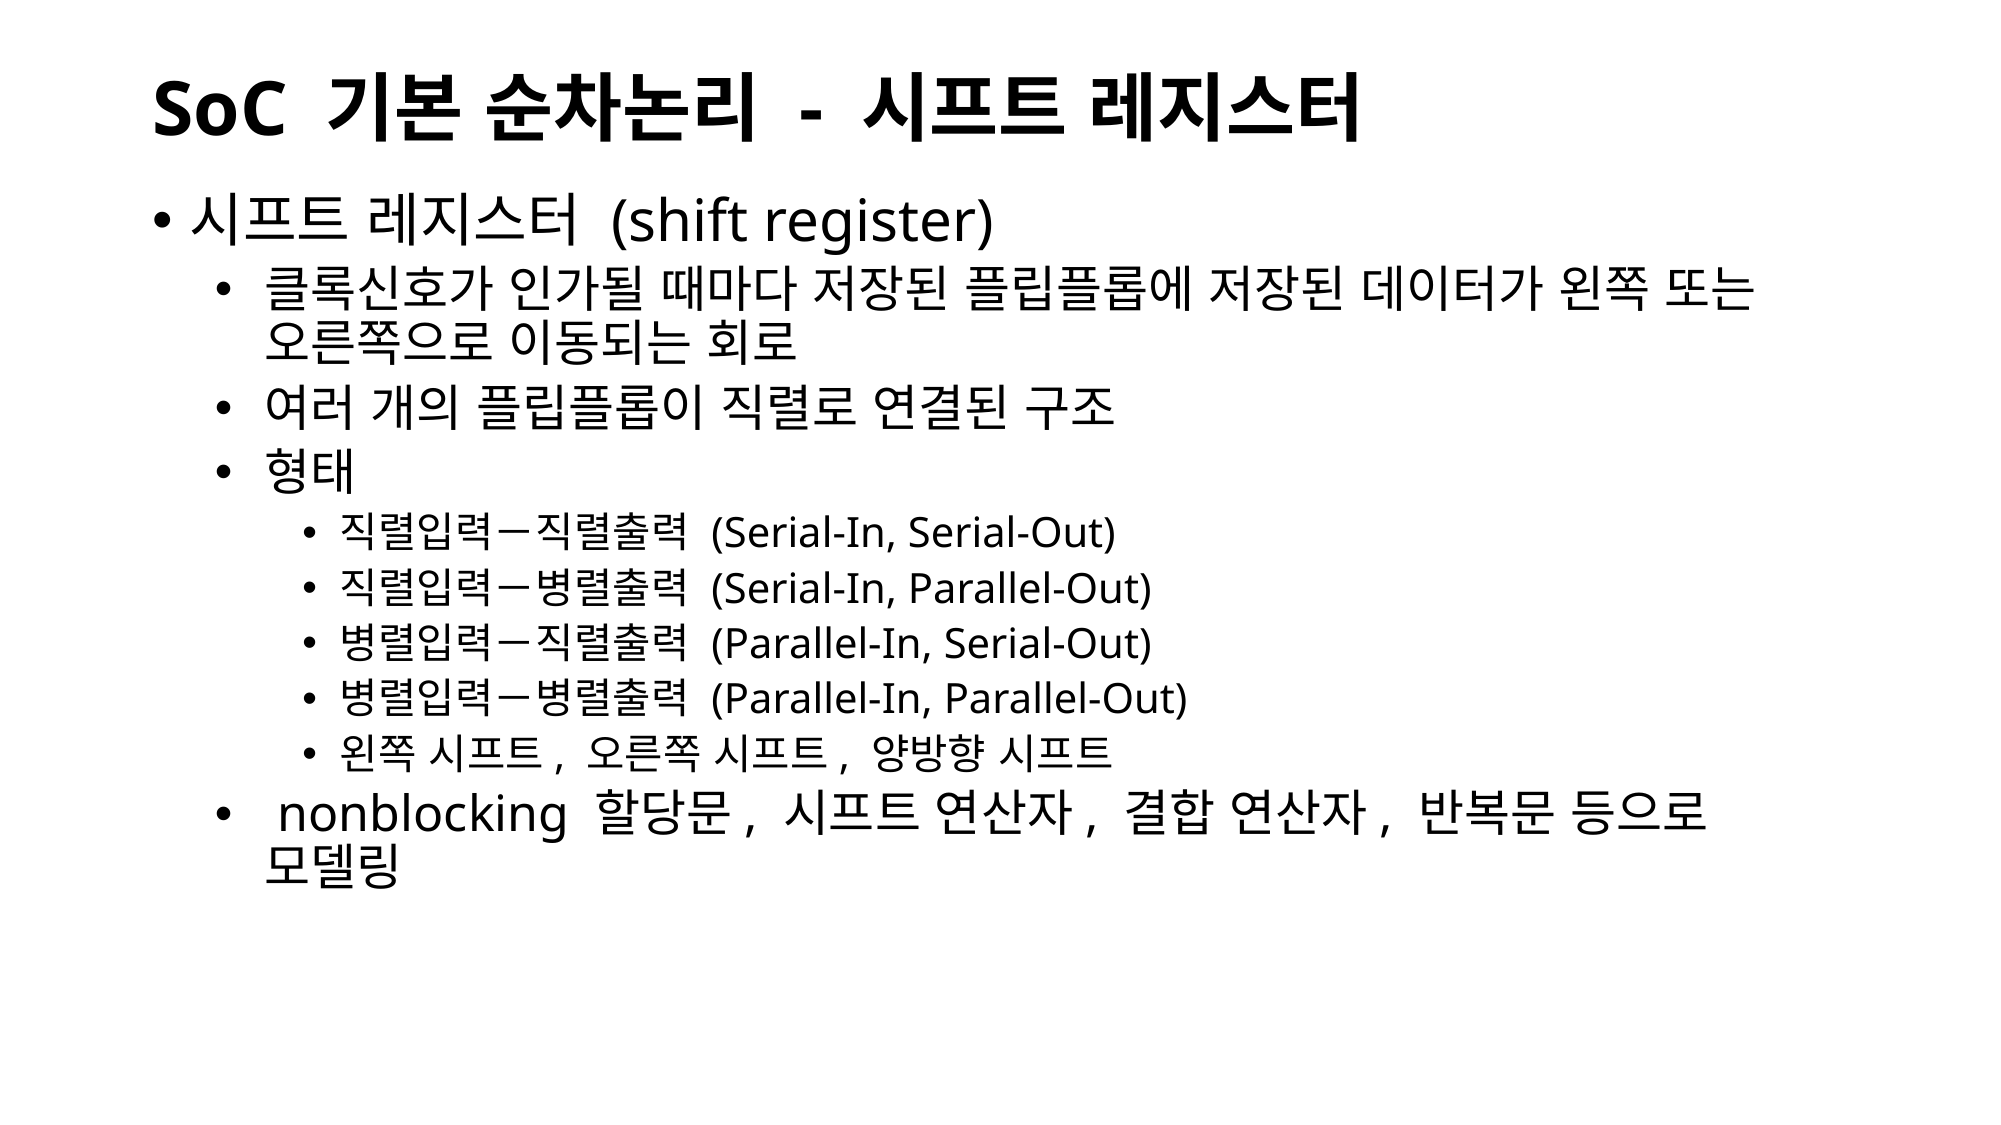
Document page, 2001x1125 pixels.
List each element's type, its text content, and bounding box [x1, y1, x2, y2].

list 시프트 레지스터 (shift register) 클록신호가 인가될 때마다 저장된 플립플롭에 저장된 데이터가 왼쪽 또는 오른쪽으로 이동되는 회로 여러 개의 플립플롭이 직렬로 연결된 구조 형태 직렬입력－직렬출력 (Serial-In, Serial-Out) 직렬입력－병렬출력 (Serial-In, Parallel-Out) 병렬입력－직렬출력 (Parallel-In, Serial-Out) 병렬입력－병렬출력 (Parallel-In, Parallel-Out) 왼쪽 시프트, 오른쪽 시프트, 양방향 시프트 nonblocking 할당문, 시프트 연산자, 결합 연산자, 반복문 등으로 모델링 [137, 183, 1863, 1014]
title SoC 기본 순차논리 - 시프트 레지스터 [137, 59, 1863, 162]
